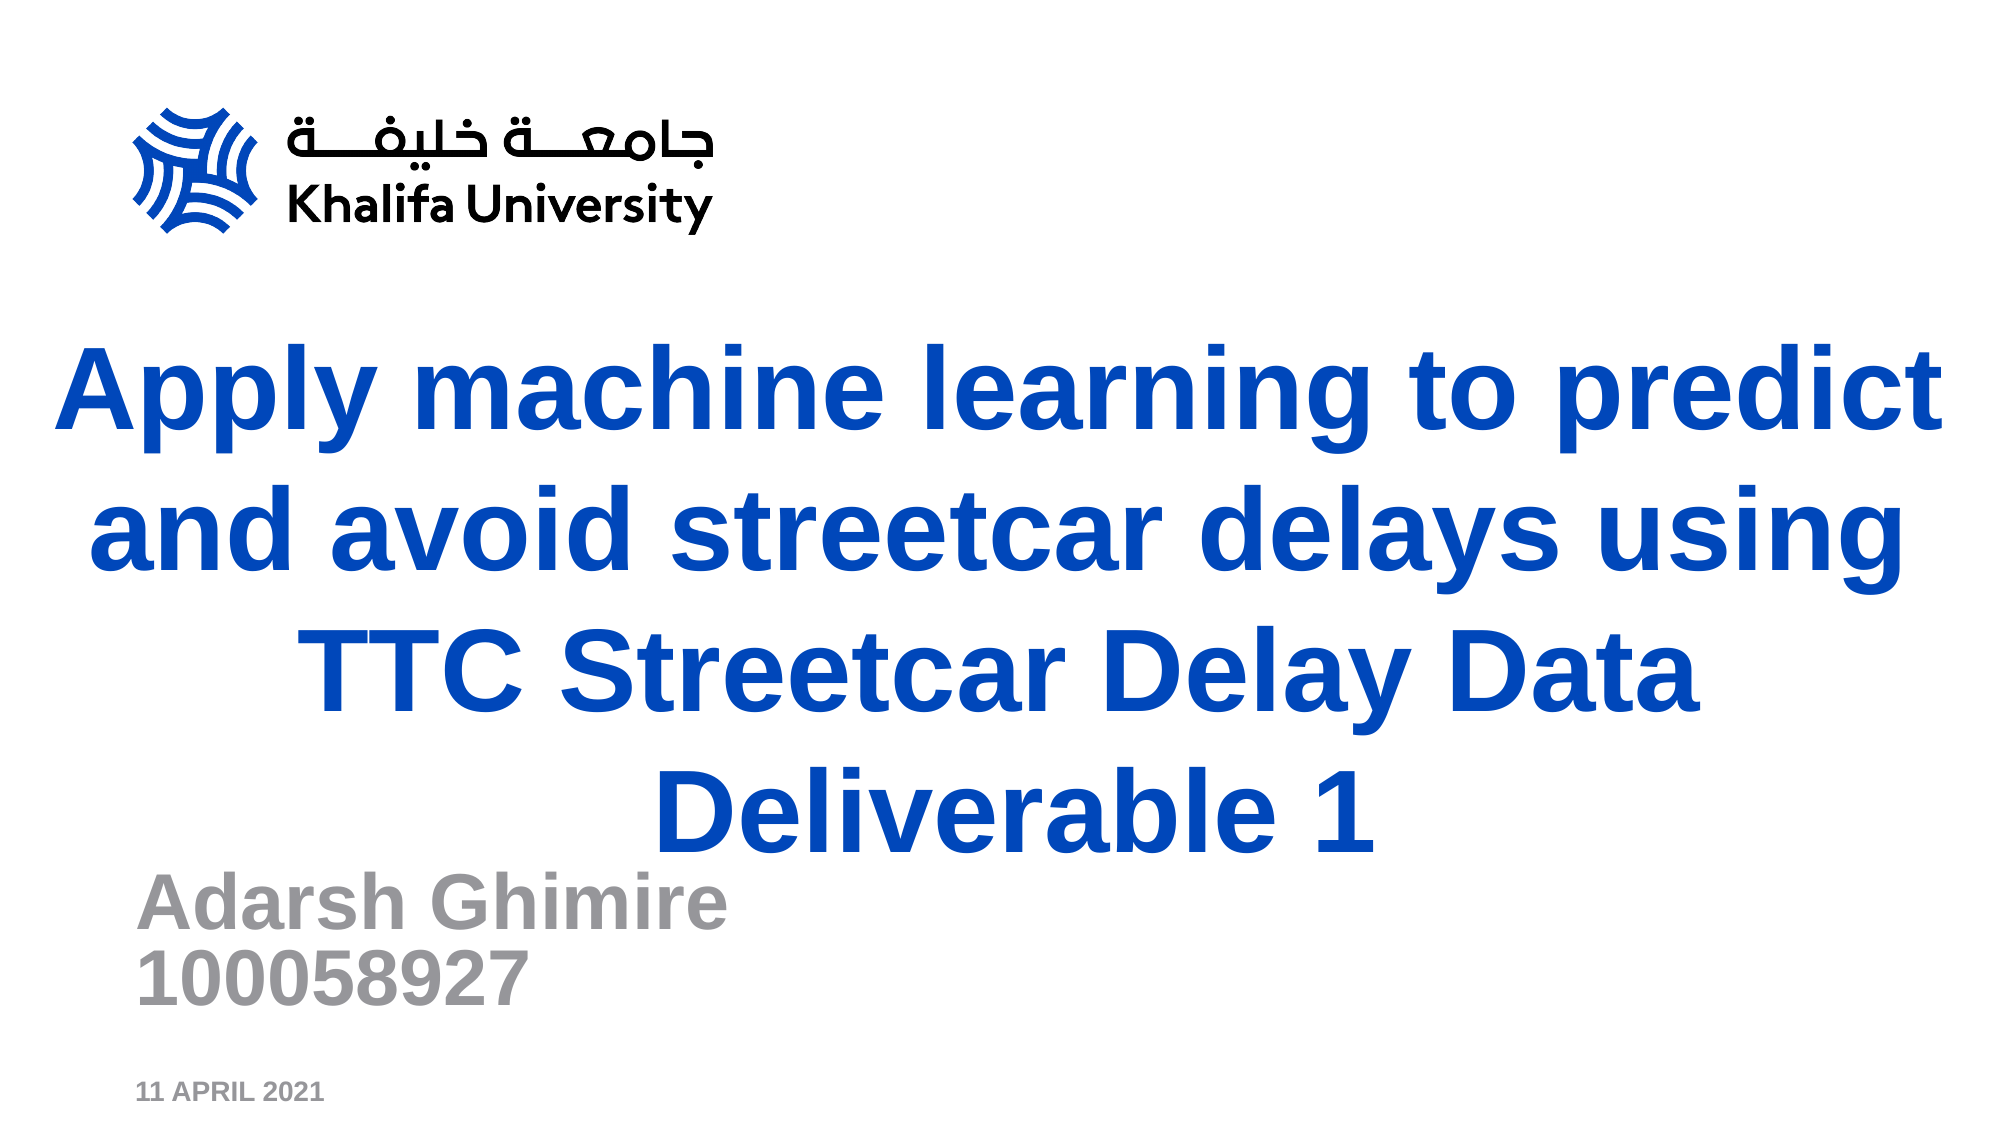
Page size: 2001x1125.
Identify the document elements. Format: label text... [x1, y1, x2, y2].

subtitle Adarsh Ghimire 100058927 [135, 868, 1597, 1074]
title ﻿Apply machine learning to predict and avoid streetcar delays using TTC Streetcar Delay Data Deliverable 1 [48, 274, 1950, 877]
picture [132, 107, 713, 235]
list 11 APRIL 2021 [135, 1073, 1240, 1125]
